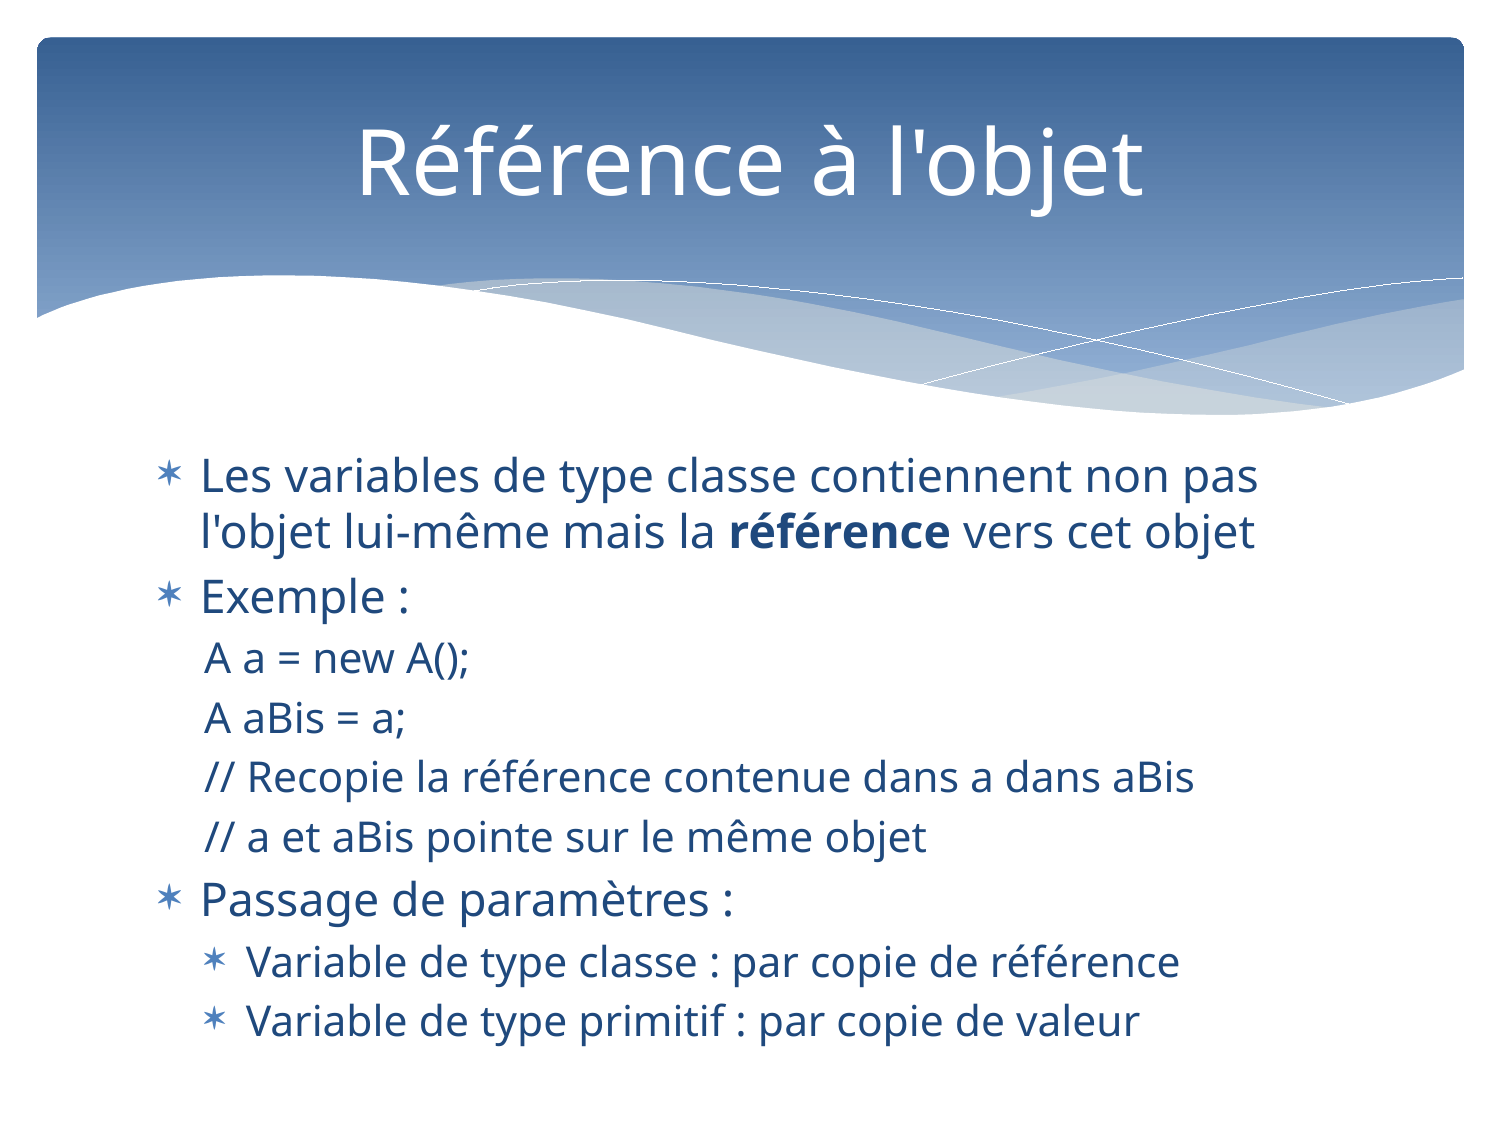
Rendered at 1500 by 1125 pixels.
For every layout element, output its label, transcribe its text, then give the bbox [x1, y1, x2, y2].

list Les variables de type classe contiennent non pas l'objet lui-même mais la référence vers cet objet Exemple : A a = new A(); A aBis = a; // Recopie la référence contenue dans a dans aBis // a et aBis pointe sur le même objet Passage de paramètres : Variable de type classe : par copie de référence Variable de type primitif : par copie de valeur [143, 438, 1359, 1065]
title Référence à l'objet [75, 55, 1425, 261]
